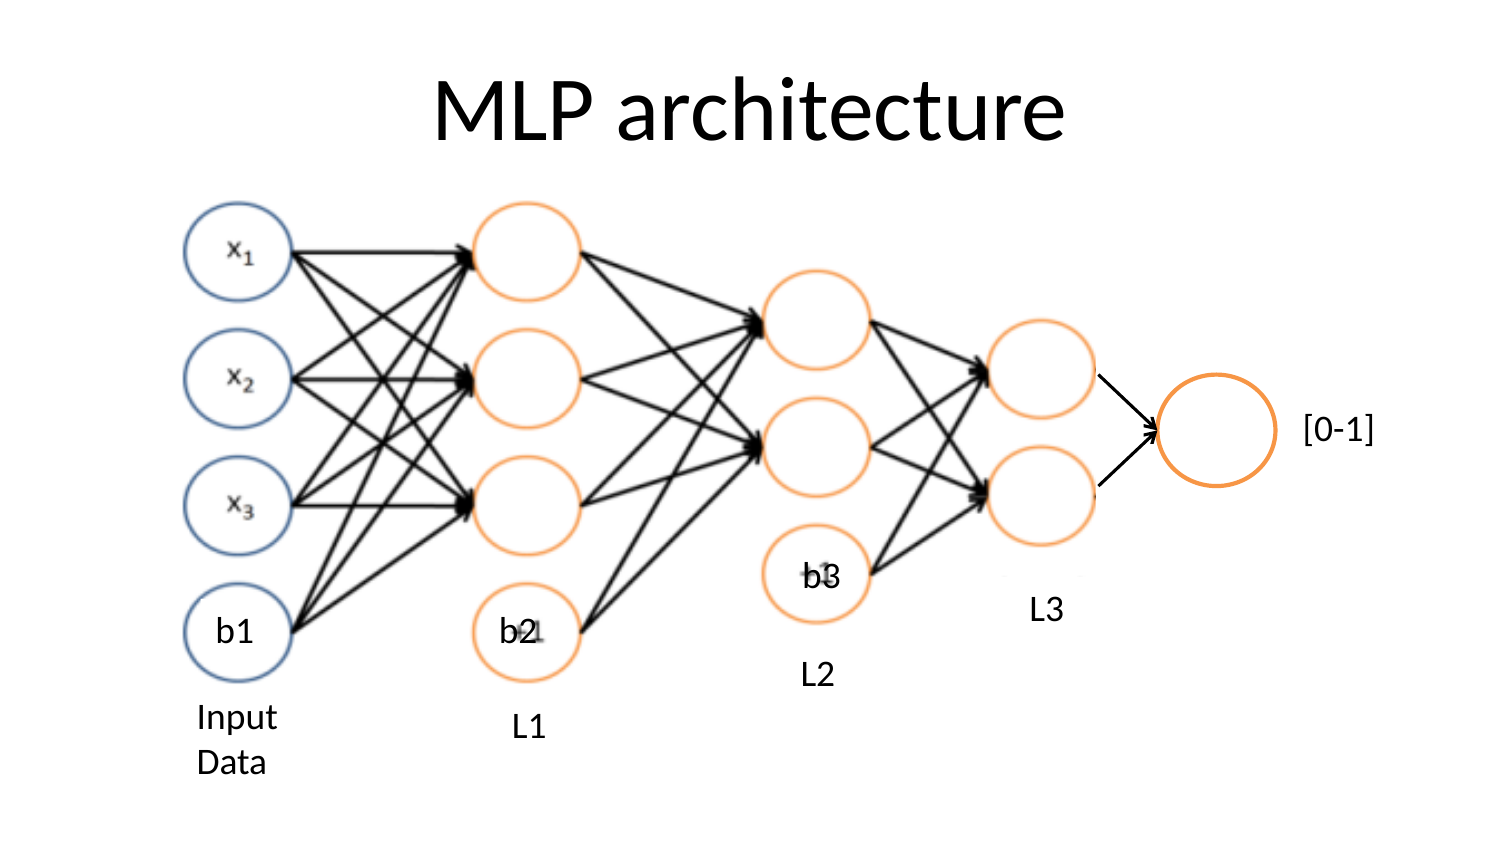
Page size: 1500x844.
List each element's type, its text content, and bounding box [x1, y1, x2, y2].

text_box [176, 197, 1392, 791]
title MLP architecture [75, 33, 1425, 175]
